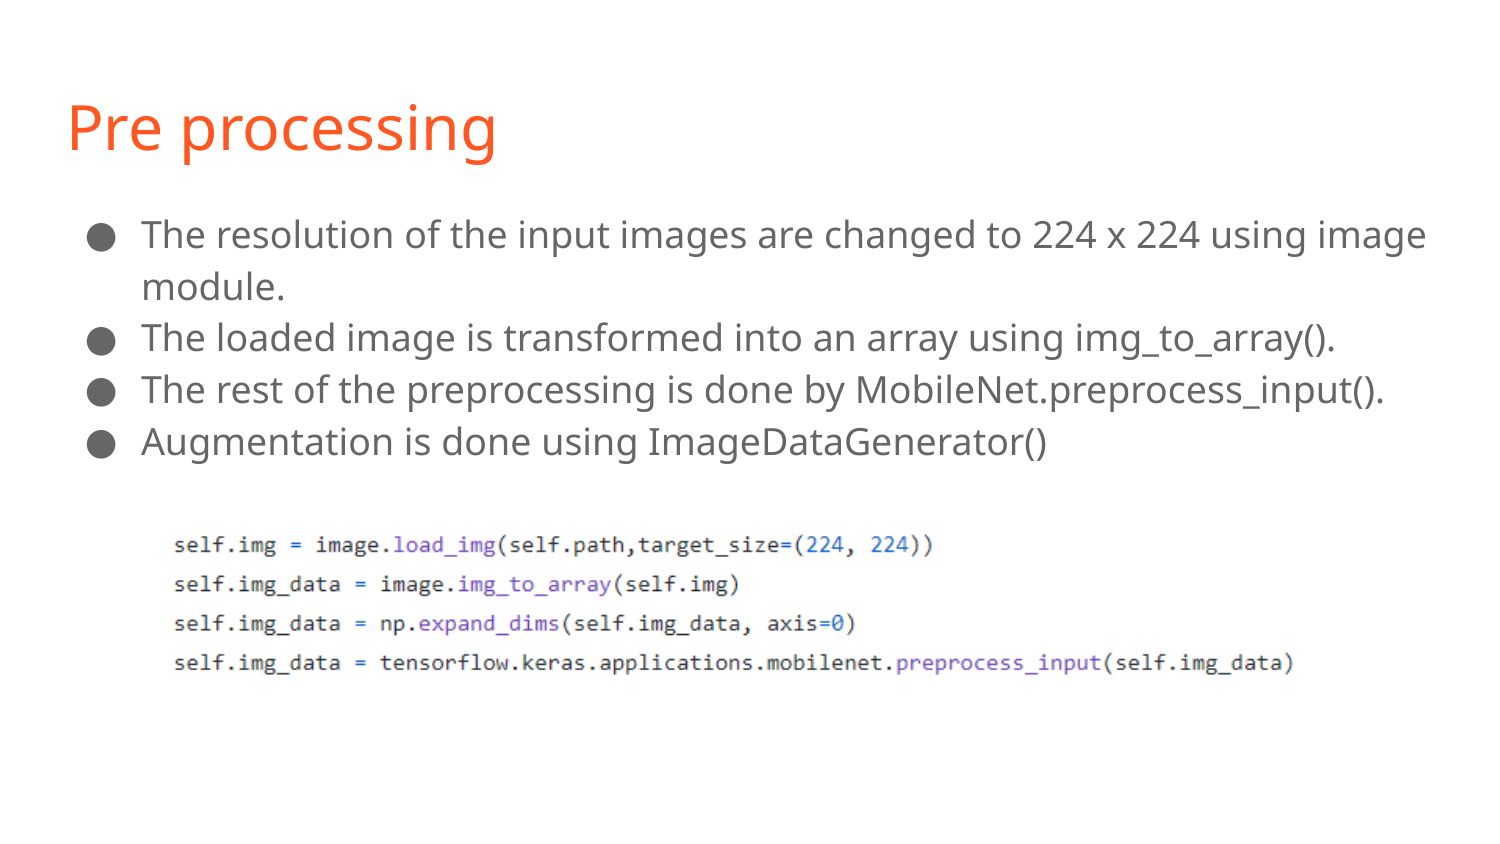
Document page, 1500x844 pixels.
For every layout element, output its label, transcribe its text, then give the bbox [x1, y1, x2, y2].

title Pre processing [51, 72, 1449, 167]
picture [148, 524, 1385, 689]
list The resolution of the input images are changed to 224 x 224 using image module. The loaded image is transformed into an array using img_to_array(). The rest of the preprocessing is done by MobileNet.preprocess_input(). Augmentation is done using ImageDataGenerator() [51, 189, 1449, 750]
